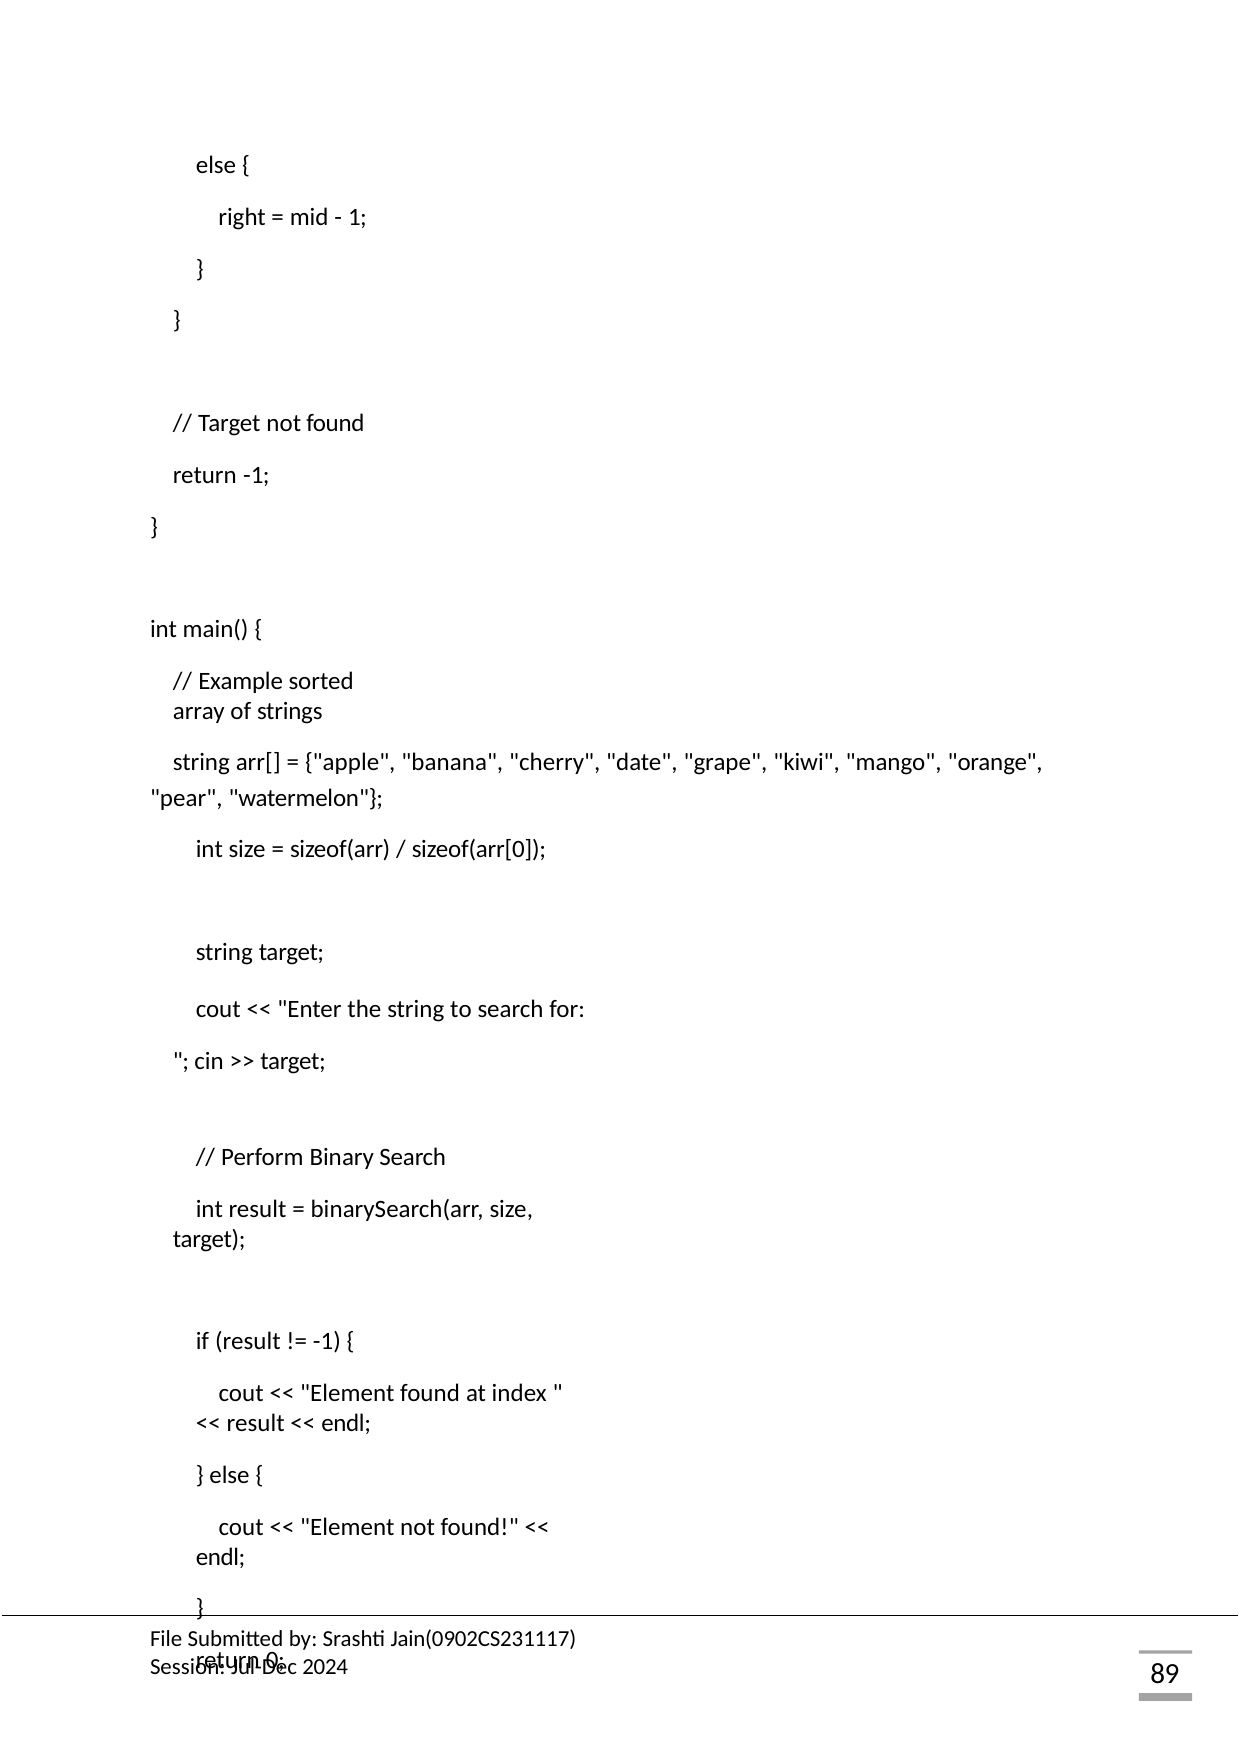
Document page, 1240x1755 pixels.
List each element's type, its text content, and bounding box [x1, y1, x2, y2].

footer File Submitted by: Srashti Jain(0902CS231117) Session: Jul-Dec 2024 [147, 1622, 583, 1755]
text_box else { right = mid - 1; } } // Target not found return -1; } int main() { // Example sorted array of strings string arr[] = {"apple", "banana", "cherry", "date", "grape", "kiwi", "mango", "orange", "pear", "watermelon"}; int size = sizeof(arr) / sizeof(arr[0]); string target; cout << "Enter the string to search for: "; cin >> target; // Perform Binary Search int result = binarySearch(arr, size, target); if (result != -1) { cout << "Element found at index " << result << endl; } else { cout << "Element not found!" << endl; } return 0; [147, 146, 1046, 1674]
slide_number 89 [1148, 1653, 1182, 1755]
